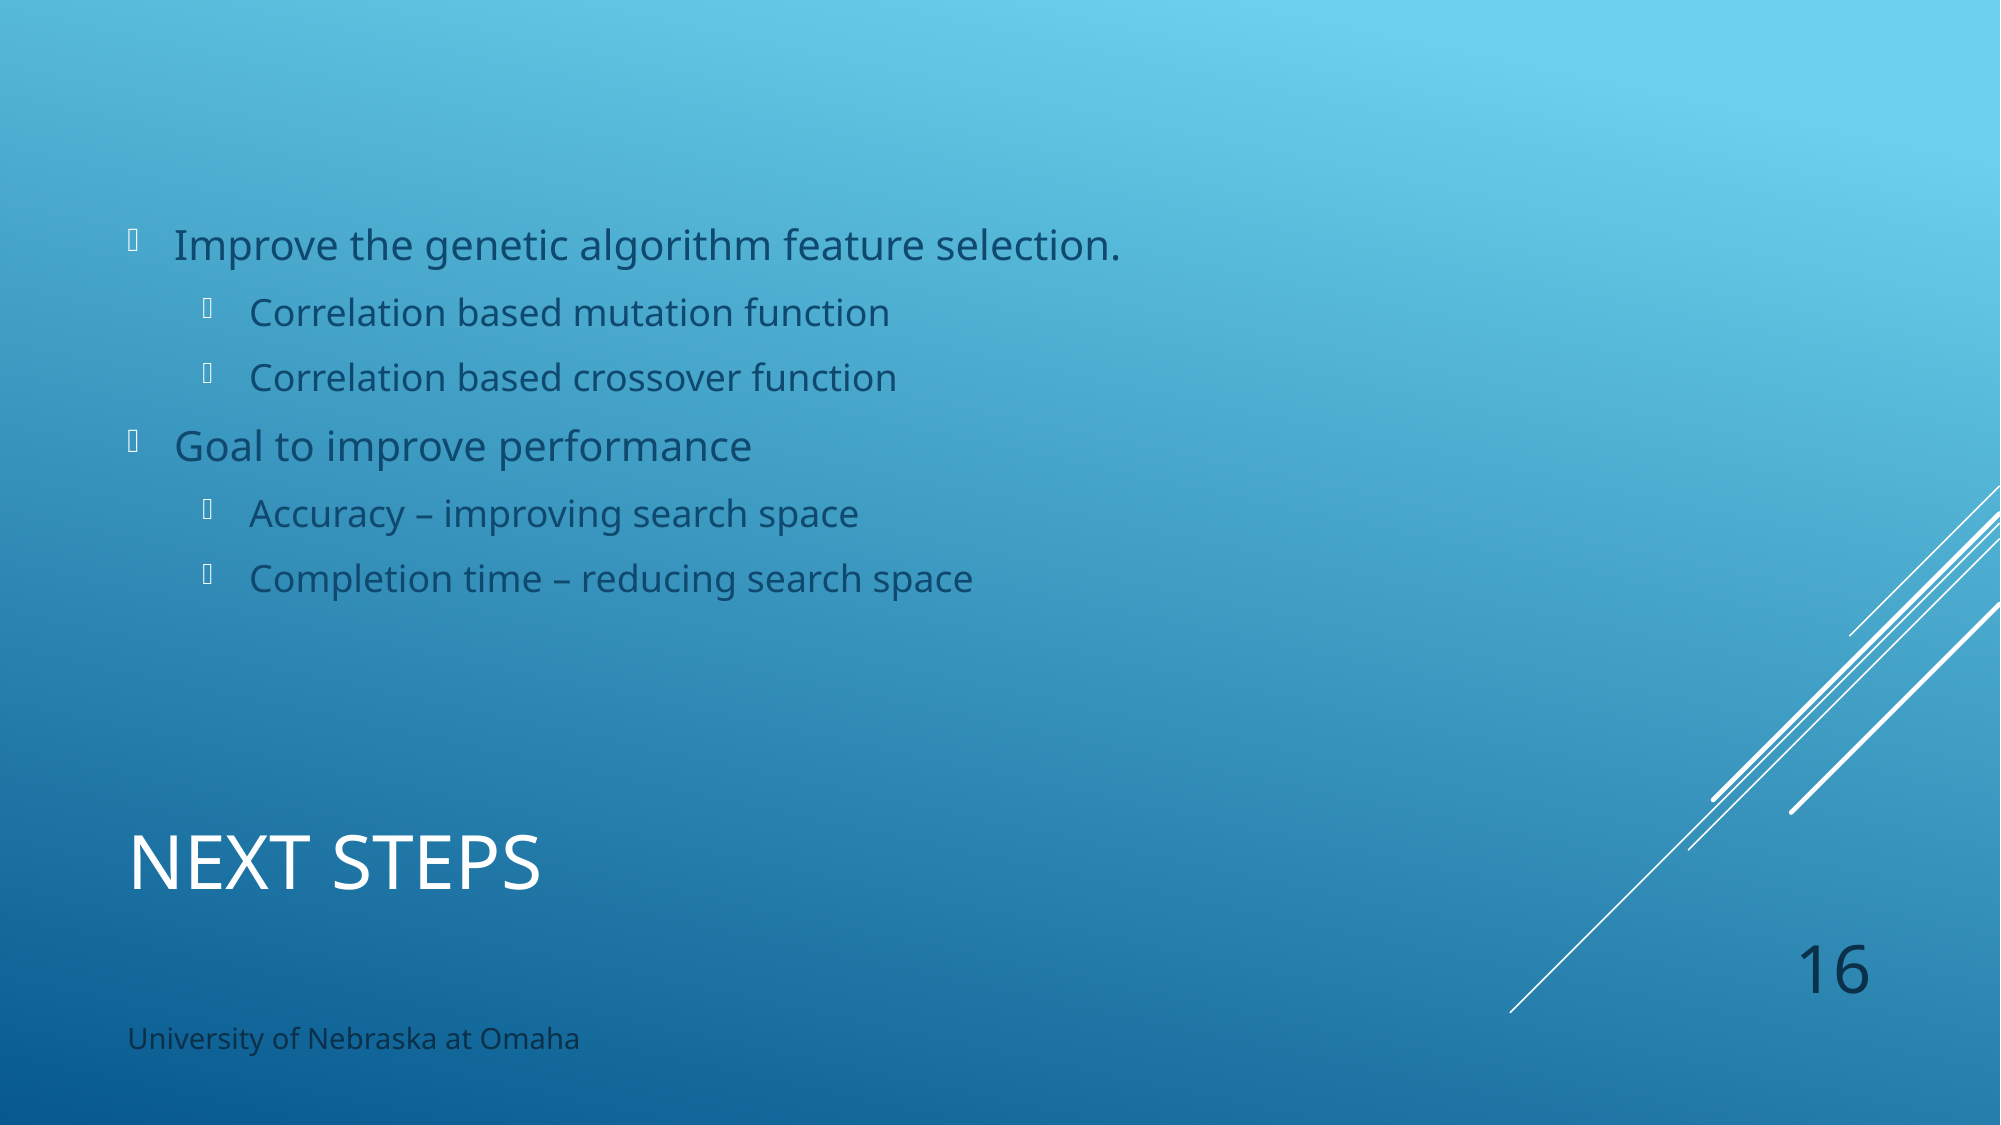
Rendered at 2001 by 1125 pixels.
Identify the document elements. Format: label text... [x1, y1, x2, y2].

footer University of Nebraska at Omaha [112, 1012, 1350, 1073]
list Improve the genetic algorithm feature selection. Correlation based mutation function Correlation based crossover function Goal to improve performance Accuracy – improving search space Completion time – reducing search space [112, 112, 1513, 706]
title Next Steps [112, 736, 1513, 984]
slide_number 16 [1700, 915, 1888, 1025]
